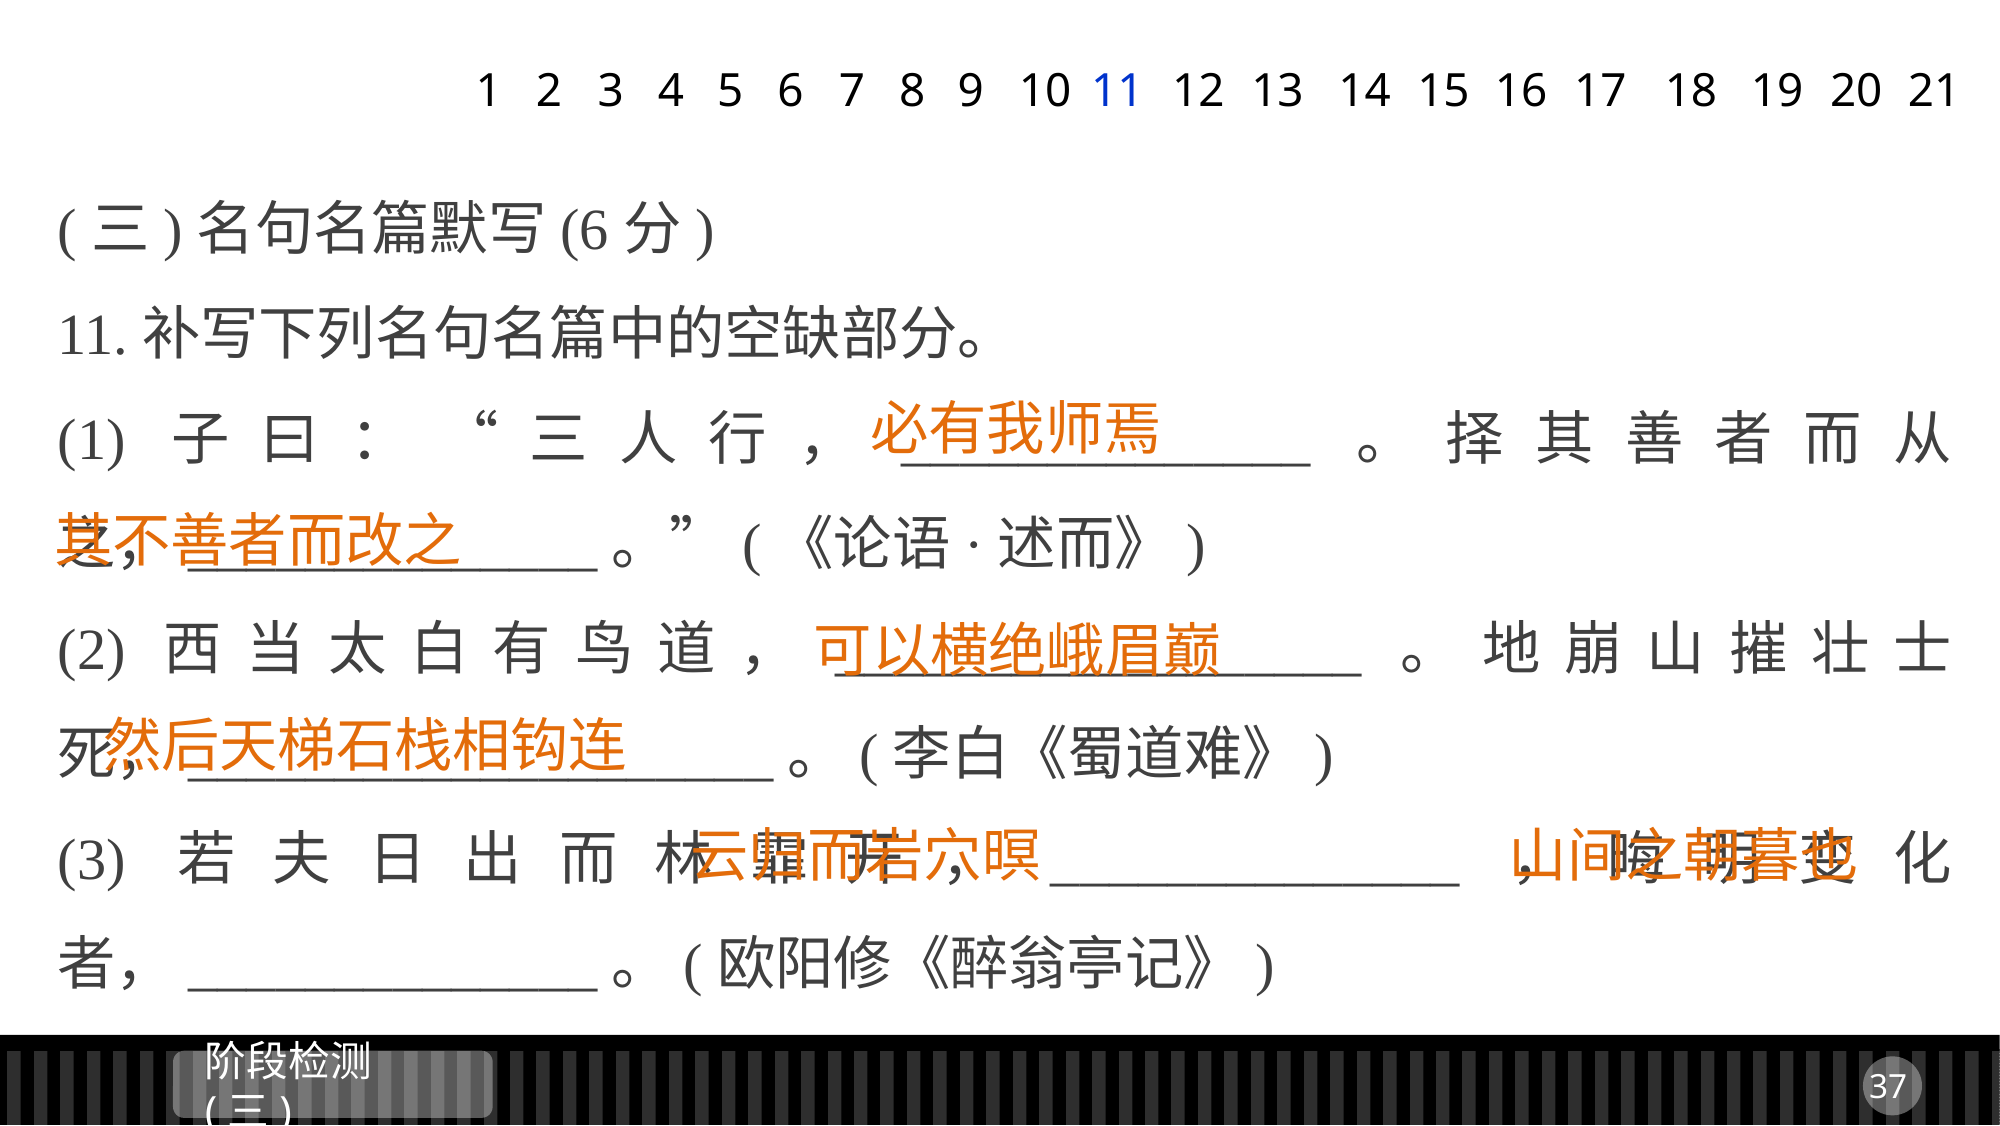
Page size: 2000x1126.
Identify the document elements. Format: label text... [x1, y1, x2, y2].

text_box 21 [1885, 54, 1972, 122]
text_box 其不善者而改之 [39, 460, 501, 581]
text_box 可以横绝峨眉巅 [799, 570, 1260, 691]
text_box 然后天梯石栈相钩连 [88, 665, 646, 786]
text_box 18 [1642, 54, 1728, 122]
text_box 13 [1229, 54, 1315, 122]
text_box 9 [938, 54, 995, 122]
text_box 12 [1150, 54, 1229, 122]
text_box 山间之朝暮也 [1494, 775, 1913, 895]
text_box 11 [1069, 54, 1150, 122]
text_box 16 [1472, 54, 1552, 122]
text_box 19 [1728, 54, 1807, 122]
text_box 20 [1807, 54, 1885, 122]
text_box 2 [516, 54, 574, 122]
text_box 8 [879, 54, 937, 122]
text_box 7 [819, 54, 877, 122]
text_box 15 [1395, 54, 1472, 122]
text_box 3 [578, 54, 636, 122]
text_box 14 [1316, 54, 1395, 122]
text_box 4 [638, 54, 696, 122]
text_box 必有我师焉 [855, 348, 1236, 469]
text_box 1 [456, 54, 514, 122]
text_box 10 [996, 55, 1069, 122]
text_box 17 [1552, 54, 1638, 122]
text_box 5 [697, 54, 755, 122]
text_box (三)名句名篇默写(6分) 11.补写下列名句名篇中的空缺部分。 (1)子曰：“三人行，______________。择其善者而从之，______________。”(《论语·述而》) (2)西当太白有鸟道，__________________。地崩山摧壮士死，____________________。(李白《蜀道难》) (3)若夫日出而林霏开，______________，晦明变化者，______________。(欧阳修《醉翁亭记》) [42, 149, 1967, 1004]
text_box 6 [757, 54, 815, 122]
text_box 云归而岩穴暝 [676, 775, 1095, 896]
